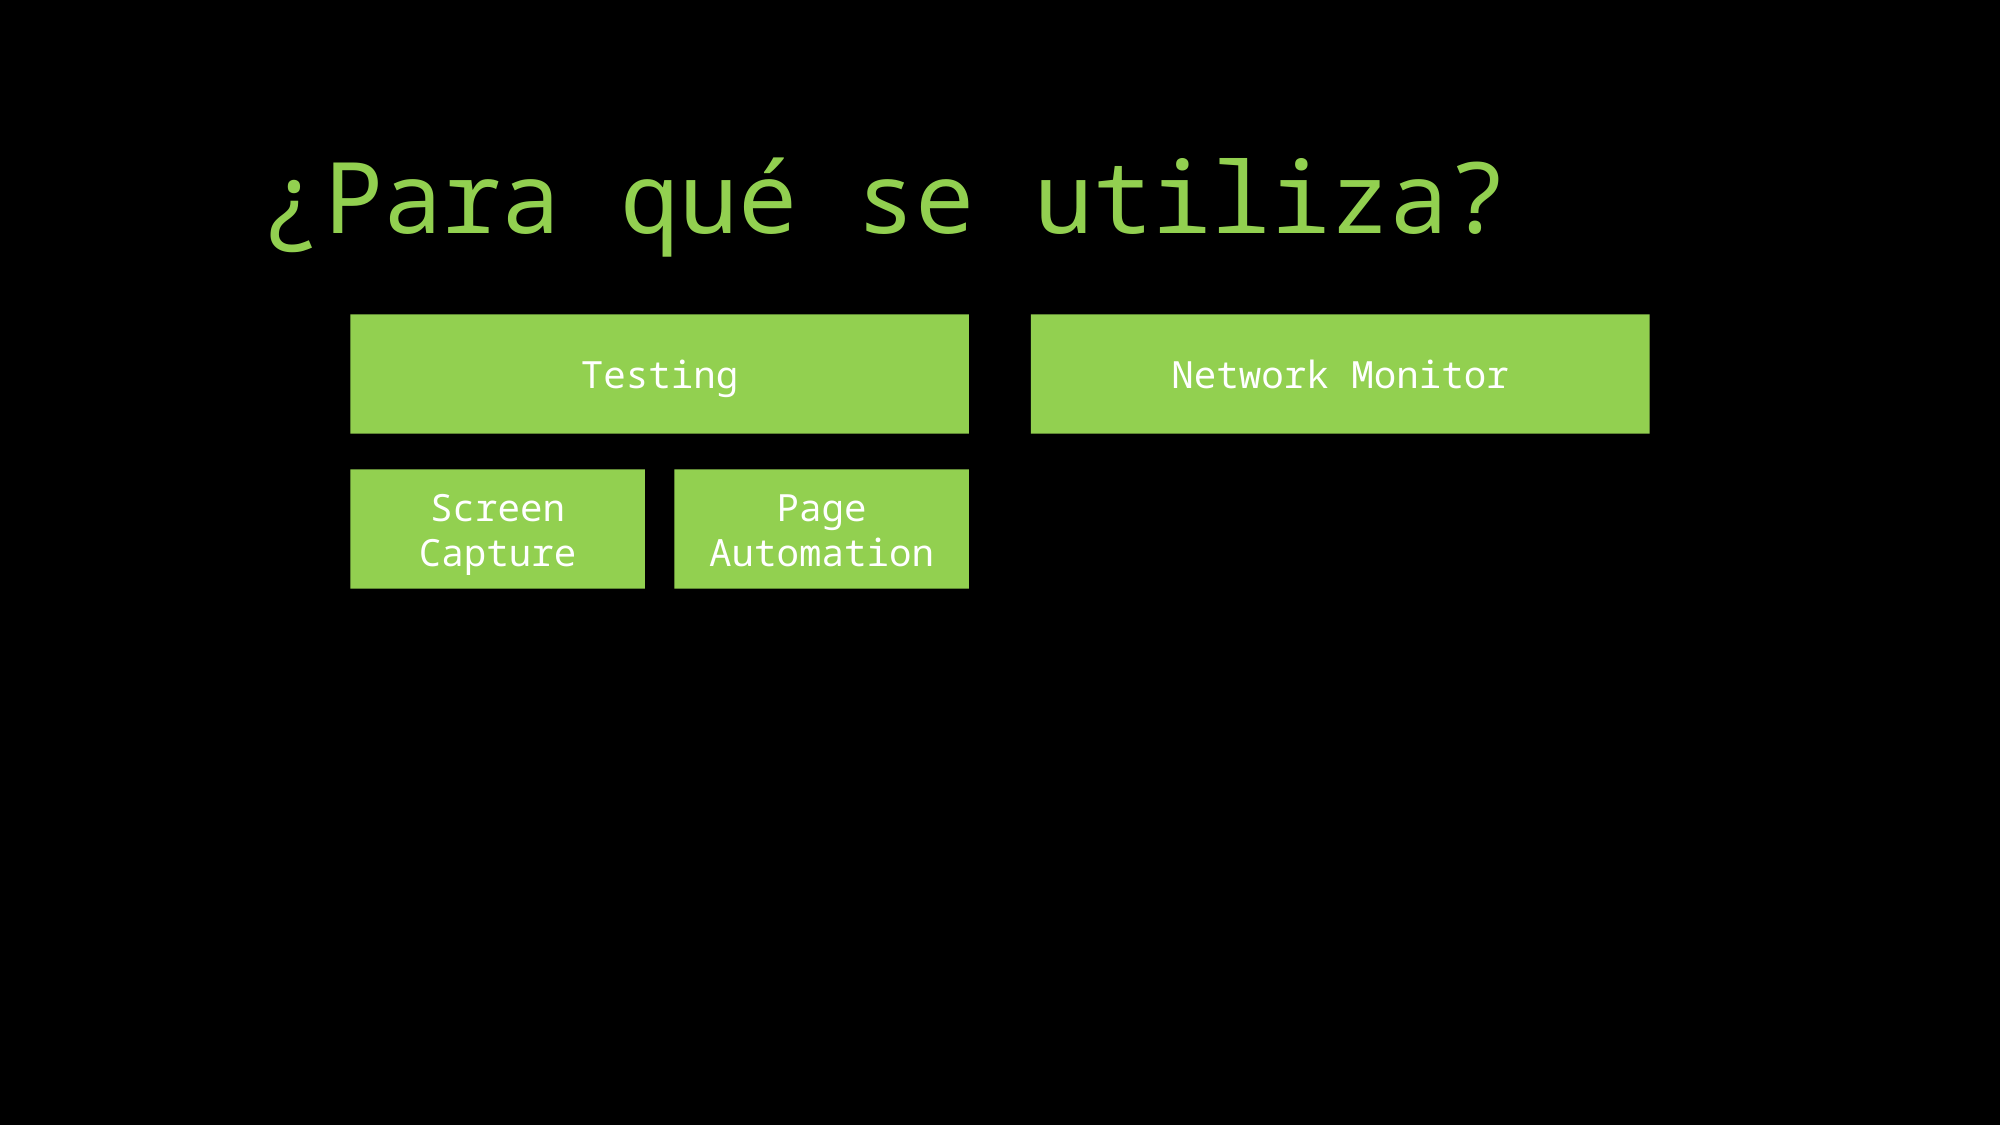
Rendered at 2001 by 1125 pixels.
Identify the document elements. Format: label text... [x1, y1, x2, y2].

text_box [350, 314, 1650, 1055]
title ¿Para qué se utiliza? [249, 75, 1750, 263]
